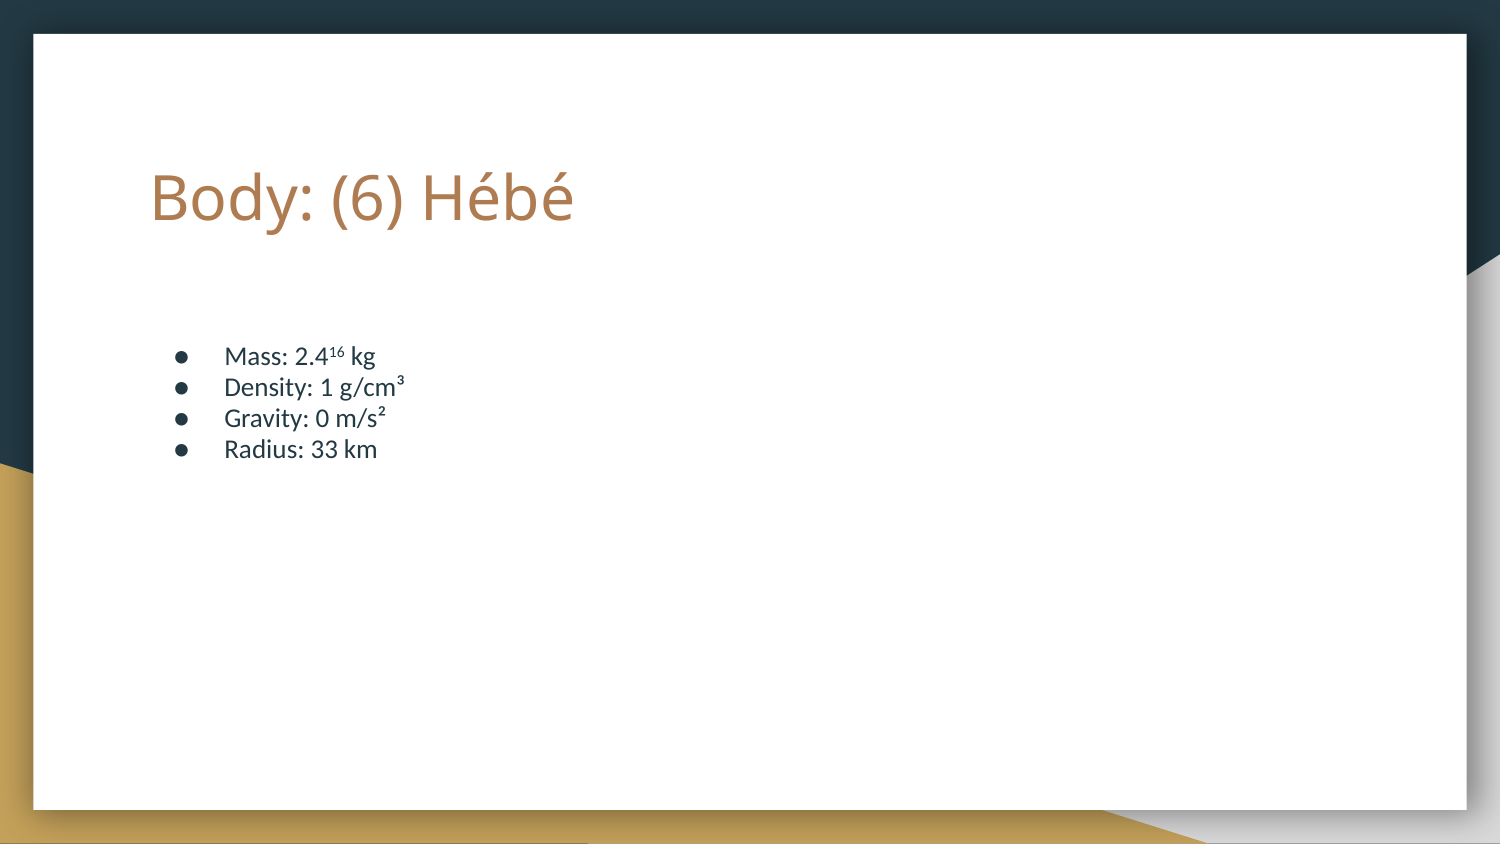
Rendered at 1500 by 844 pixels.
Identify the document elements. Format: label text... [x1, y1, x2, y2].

title Body: (6) Hébé [134, 138, 1366, 296]
list Mass: 2.416 kg Density: 1 g/cm³ Gravity: 0 m/s² Radius: 33 km [134, 326, 1366, 729]
